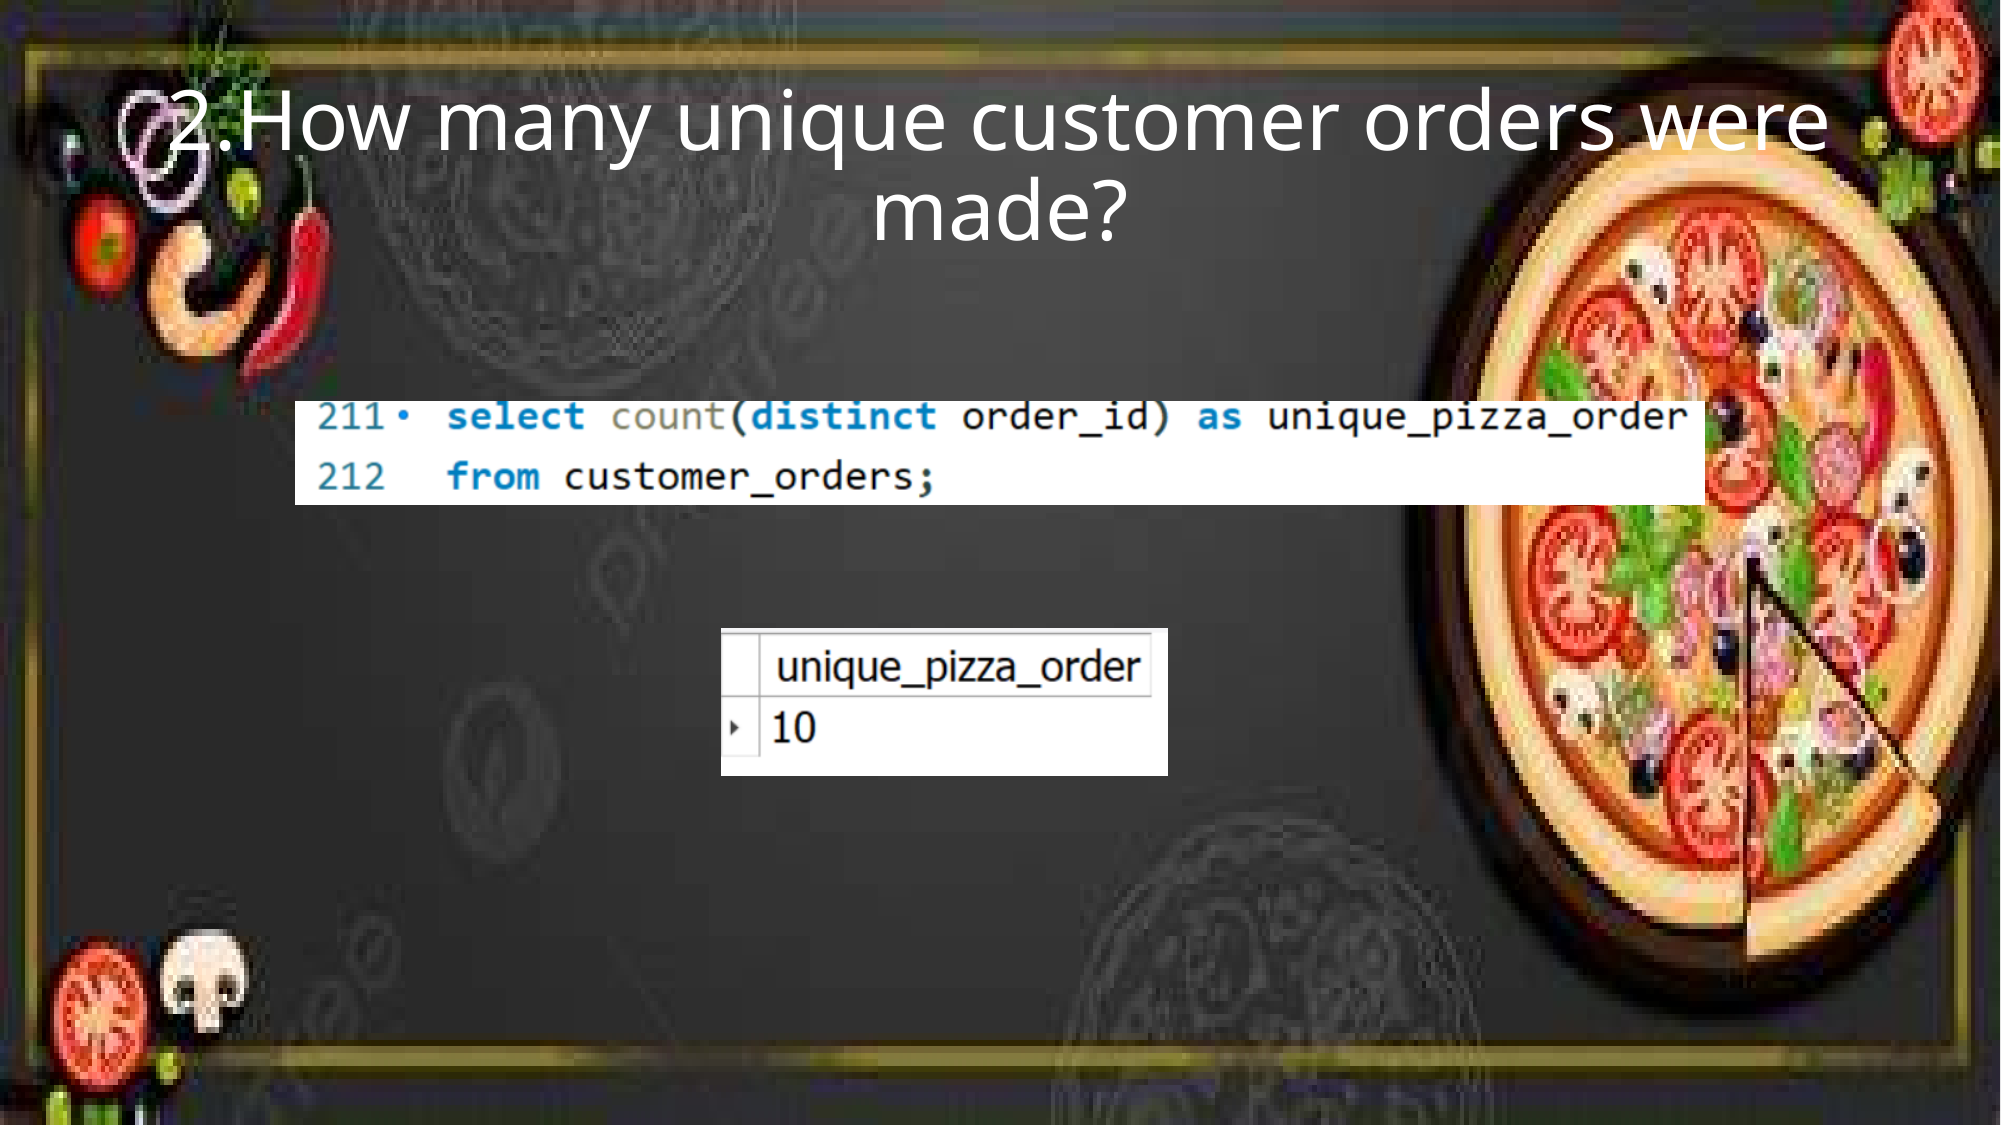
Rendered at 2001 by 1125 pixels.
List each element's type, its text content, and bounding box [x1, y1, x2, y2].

title 2.How many unique customer orders were made? [137, 59, 1863, 278]
picture [0, 0, 2001, 1125]
